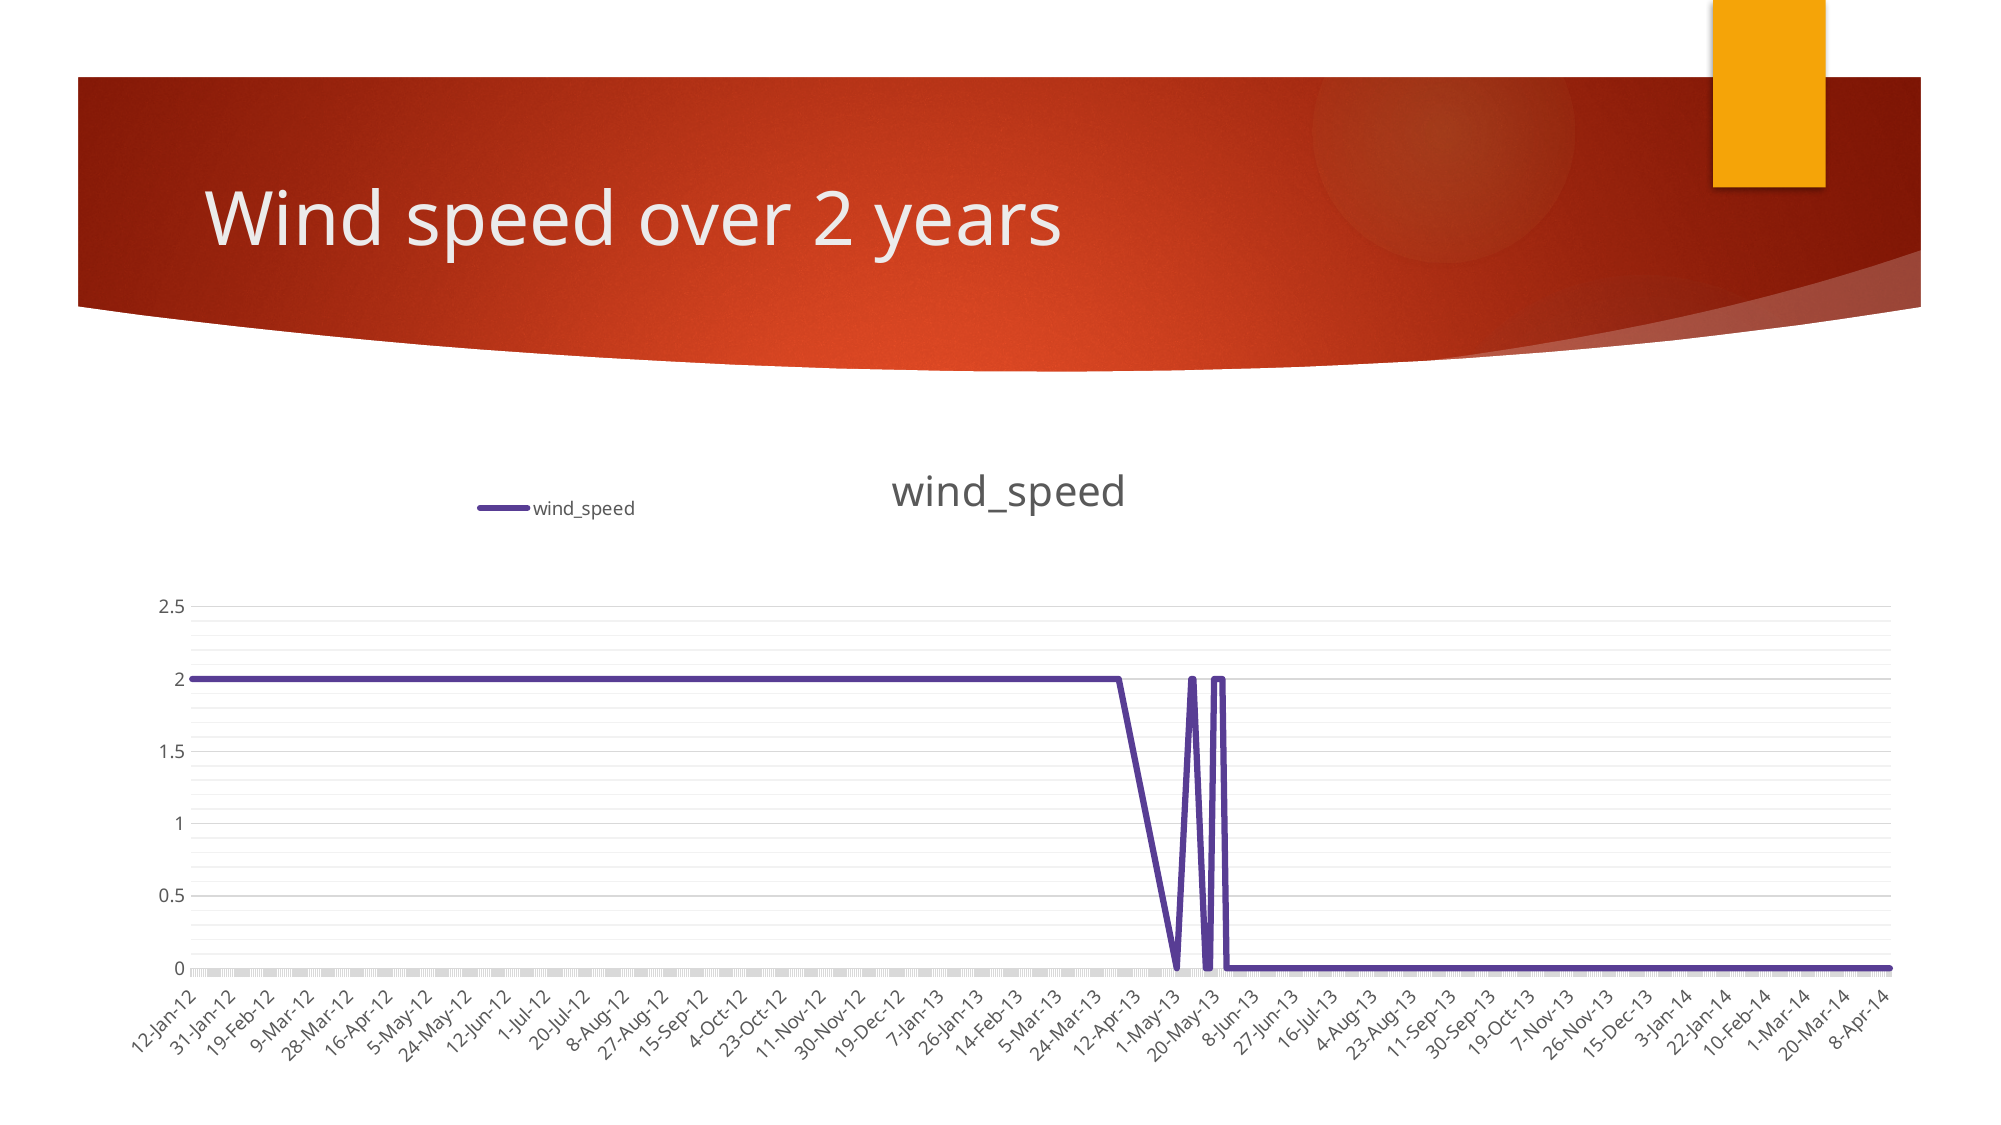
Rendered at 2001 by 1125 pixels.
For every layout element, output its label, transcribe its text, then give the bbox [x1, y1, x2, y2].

title Wind speed over 2 years [189, 155, 1627, 275]
chart [87, 426, 1933, 1082]
